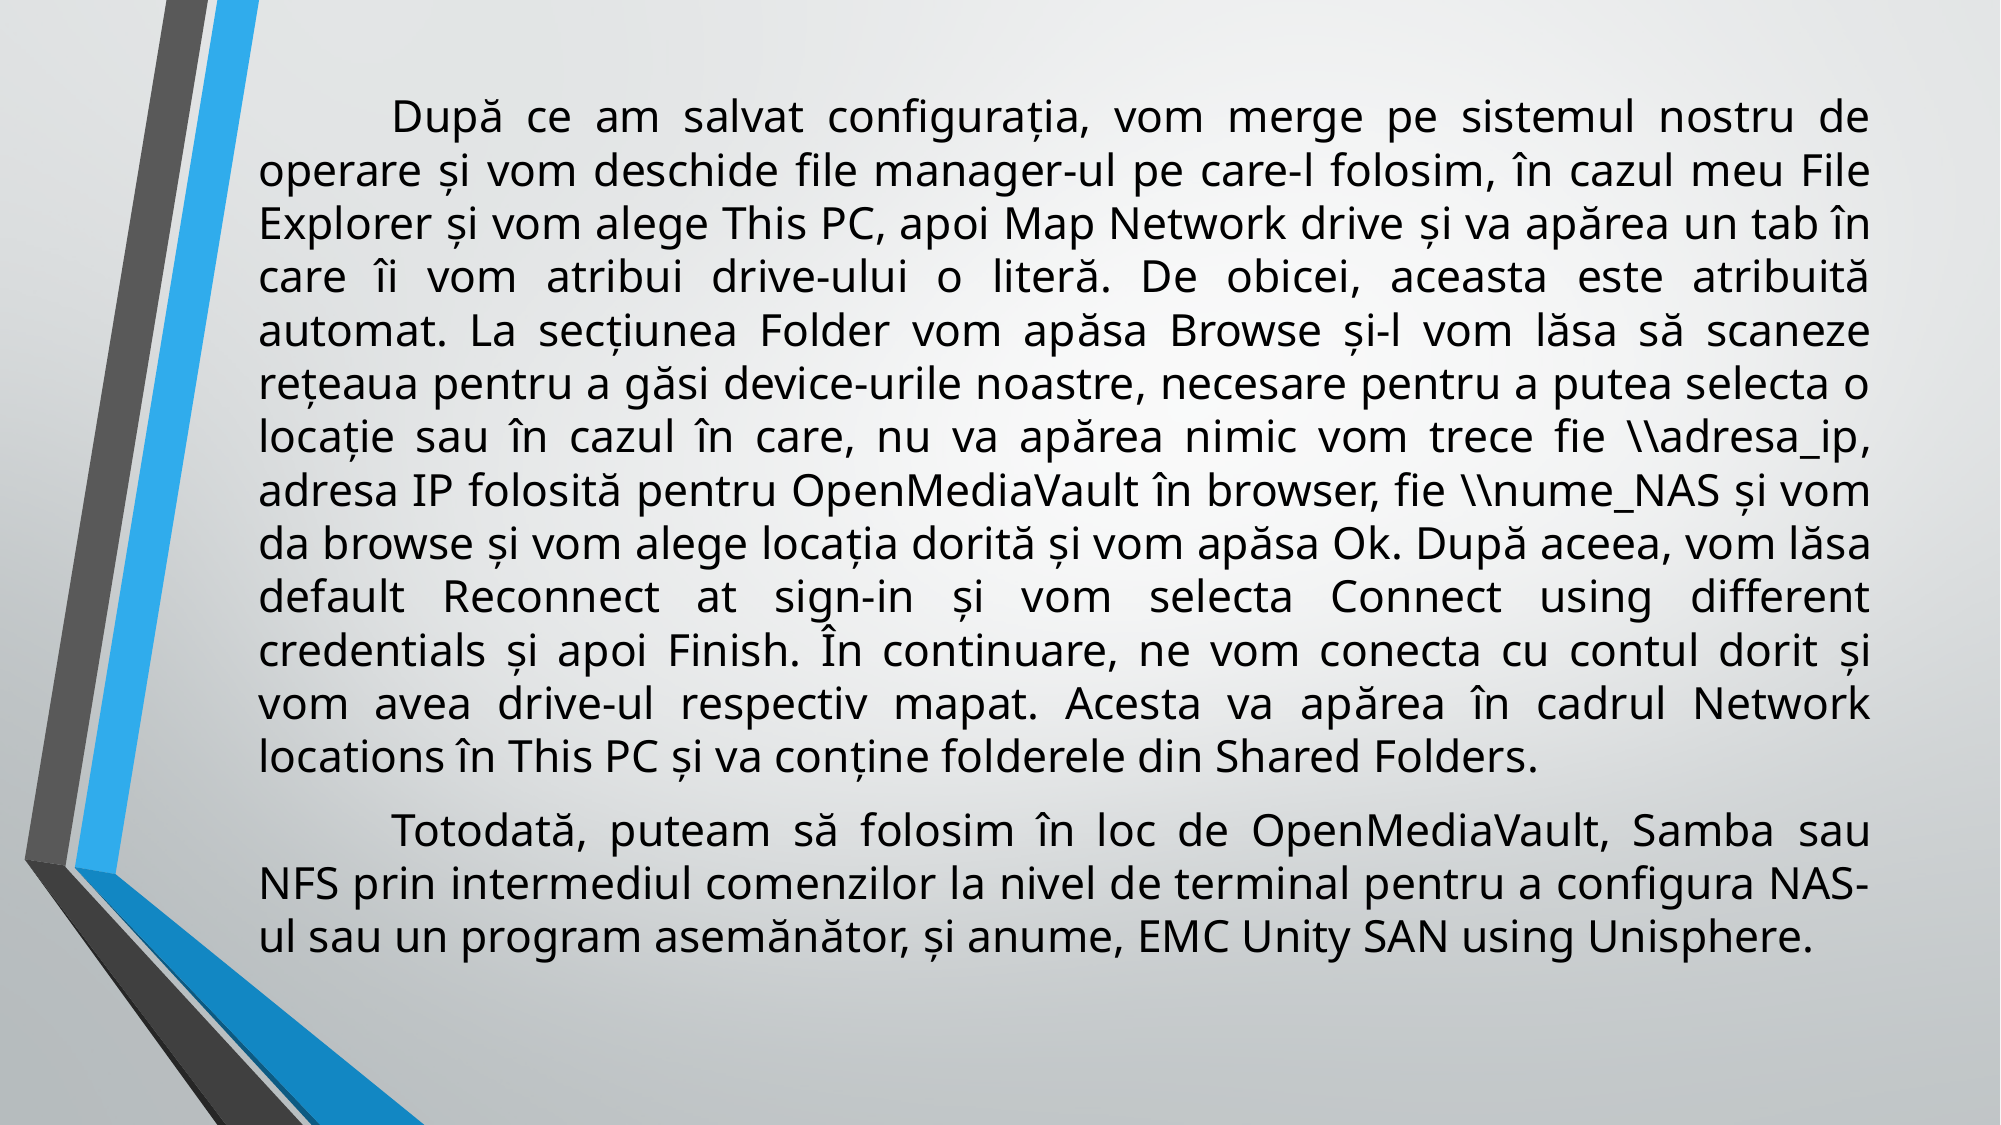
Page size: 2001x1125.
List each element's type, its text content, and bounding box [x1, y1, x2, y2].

list După ce am salvat configurația, vom merge pe sistemul nostru de operare și vom deschide file manager-ul pe care-l folosim, în cazul meu File Explorer și vom alege This PC, apoi Map Network drive și va apărea un tab în care îi vom atribui drive-ului o literă. De obicei, aceasta este atribuită automat. La secțiunea Folder vom apăsa Browse și-l vom lăsa să scaneze rețeaua pentru a găsi device-urile noastre, necesare pentru a putea selecta o locație sau în cazul în care, nu va apărea nimic vom trece fie \\adresa_ip, adresa IP folosită pentru OpenMediaVault în browser, fie \\nume_NAS și vom da browse și vom alege locația dorită și vom apăsa Ok. După aceea, vom lăsa default Reconnect at sign-in și vom selecta Connect using different credentials și apoi Finish. În continuare, ne vom conecta cu contul dorit și vom avea drive-ul respectiv mapat. Acesta va apărea în cadrul Network locations în This PC și va conține folderele din Shared Folders. Totodată, puteam să folosim în loc de OpenMediaVault, Samba sau NFS prin intermediul comenzilor la nivel de terminal pentru a configura NAS-ul sau un program asemănător, și anume, EMC Unity SAN using Unisphere. [243, 75, 1887, 975]
